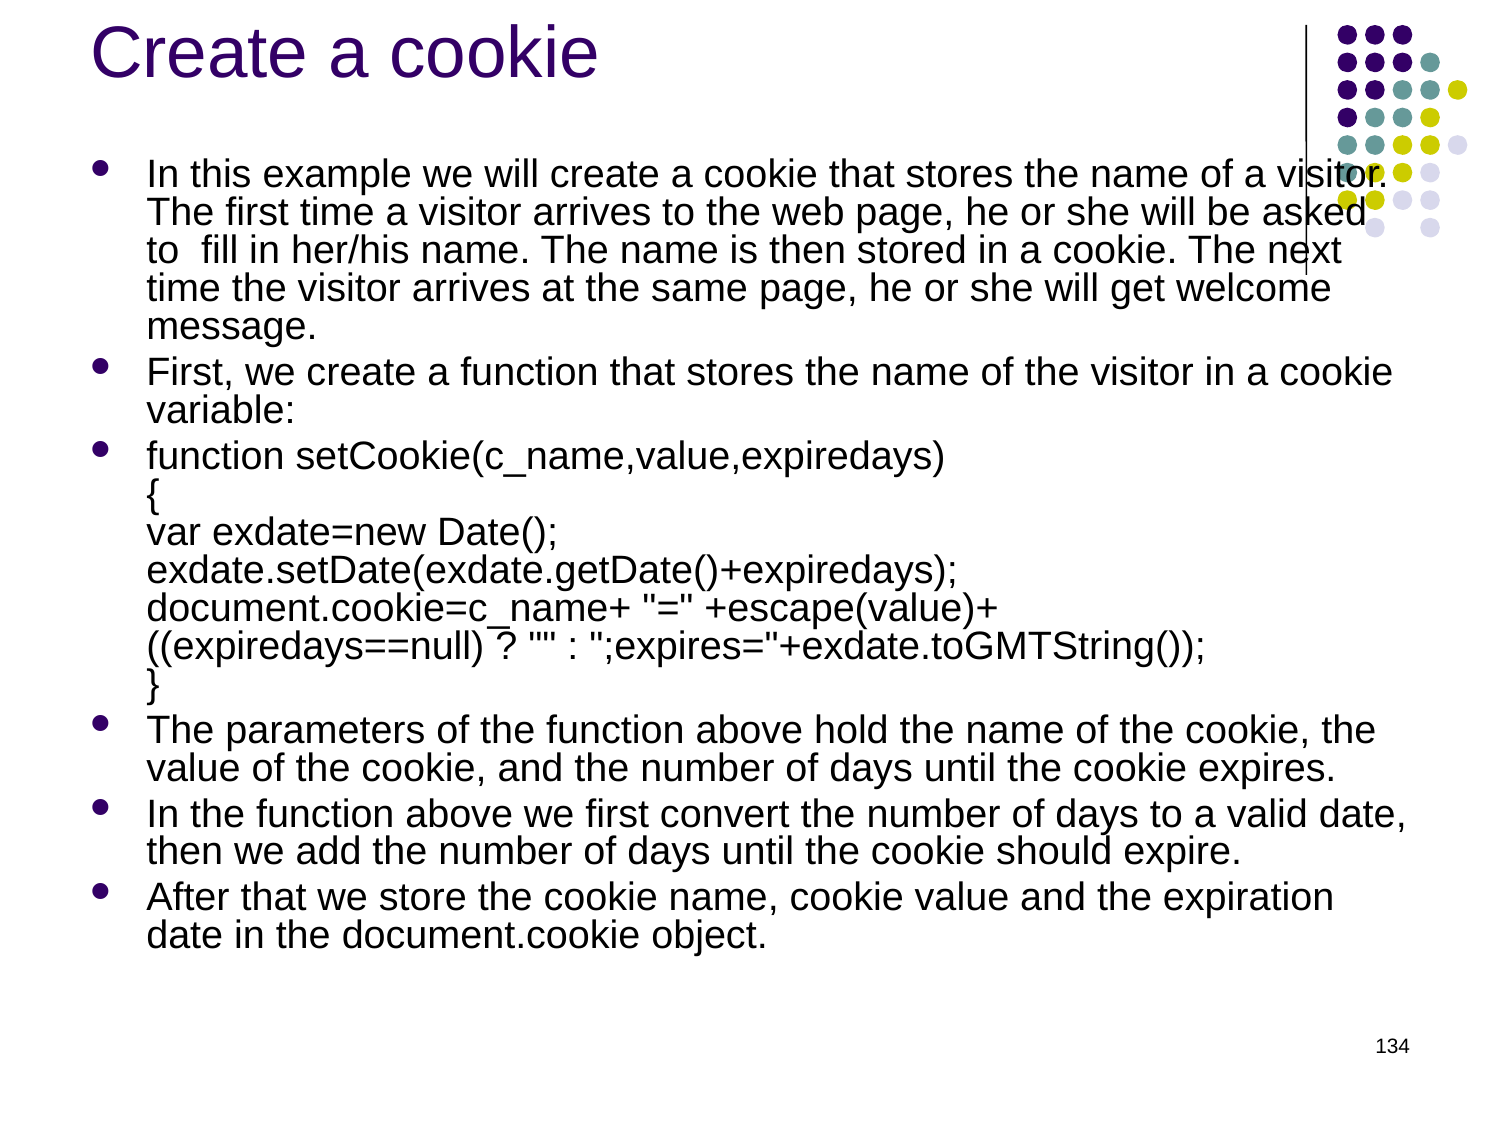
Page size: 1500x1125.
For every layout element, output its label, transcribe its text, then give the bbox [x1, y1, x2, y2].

list In this example we will create a cookie that stores the name of a visitor. The first time a visitor arrives to the web page, he or she will be asked to fill in her/his name. The name is then stored in a cookie. The next time the visitor arrives at the same page, he or she will get welcome message. First, we create a function that stores the name of the visitor in a cookie variable: function setCookie(c_name,value,expiredays) { var exdate=new Date(); exdate.setDate(exdate.getDate()+expiredays); document.cookie=c_name+ "=" +escape(value)+ ((expiredays==null) ? "" : ";expires="+exdate.toGMTString()); } The parameters of the function above hold the name of the cookie, the value of the cookie, and the number of days until the cookie expires. In the function above we first convert the number of days to a valid date, then we add the number of days until the cookie should expire. After that we store the cookie name, cookie value and the expiration date in the document.cookie object. [74, 149, 1426, 1006]
slide_number 134 [1074, 1024, 1426, 1101]
title Create a cookie [74, 19, 1313, 101]
